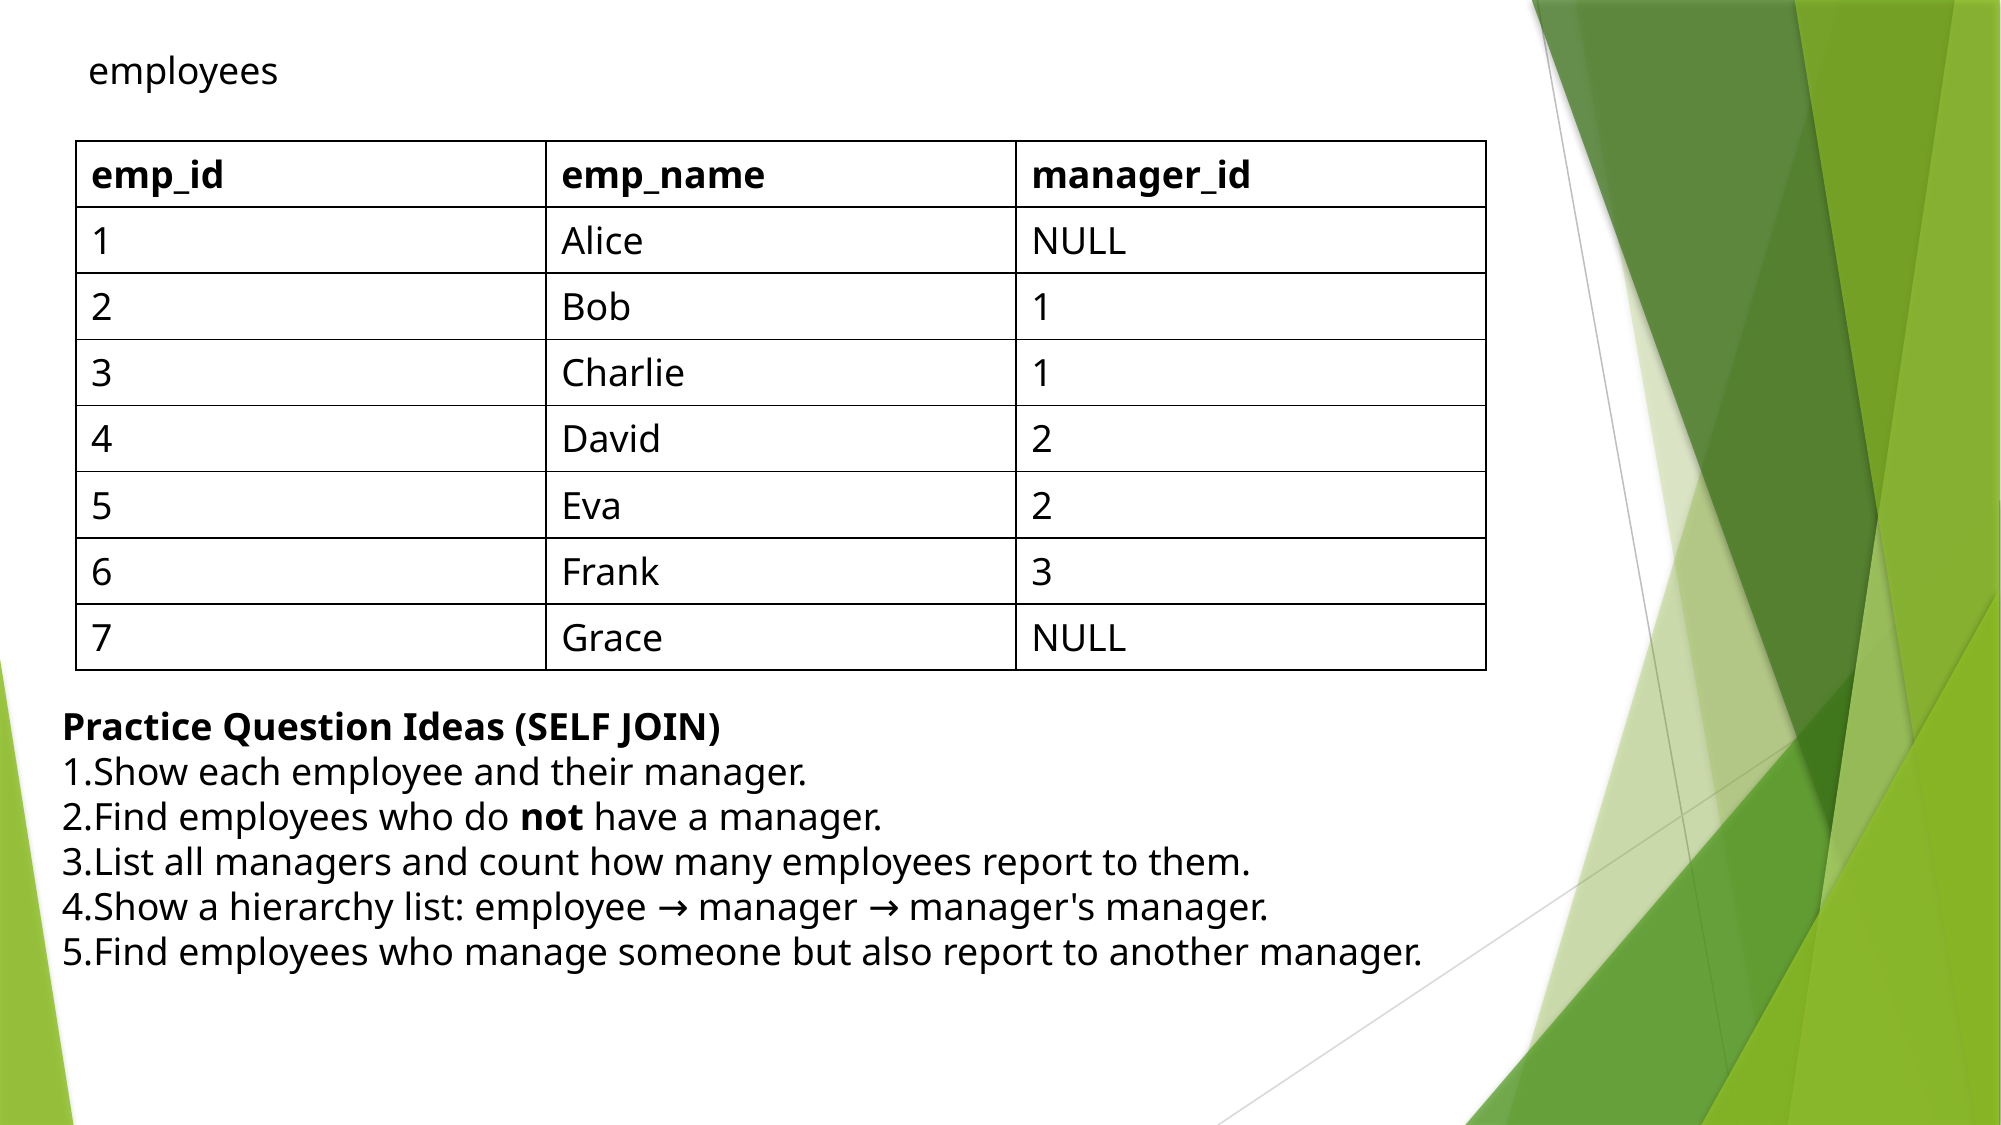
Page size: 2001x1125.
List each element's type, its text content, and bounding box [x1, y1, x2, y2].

table_cell Frank [547, 539, 1015, 603]
table_cell Eva [547, 472, 1015, 537]
table_header manager_id [1017, 142, 1485, 206]
table_cell Charlie [547, 340, 1015, 405]
table_cell 2 [77, 274, 545, 339]
table_cell 5 [77, 472, 545, 537]
table_cell David [547, 406, 1015, 471]
table_cell Grace [547, 605, 1015, 669]
table_cell Alice [547, 208, 1015, 272]
table_cell 2 [1017, 472, 1485, 537]
table_cell 2 [1017, 406, 1485, 471]
text_box employees [73, 40, 515, 100]
table_header emp_id [77, 142, 545, 206]
table_cell 4 [77, 406, 545, 471]
table_cell 3 [77, 340, 545, 405]
table_cell 6 [77, 539, 545, 603]
table_cell NULL [1017, 605, 1485, 669]
table_cell 1 [1017, 340, 1485, 405]
table_header emp_name [547, 142, 1015, 206]
table_cell NULL [1017, 208, 1485, 272]
table_cell Bob [547, 274, 1015, 339]
table_cell 3 [1017, 539, 1485, 603]
table_cell 1 [1017, 274, 1485, 339]
table_cell 1 [77, 208, 545, 272]
table_cell 7 [77, 605, 545, 669]
text_box Practice Question Ideas (SELF JOIN) Show each employee and their manager. Find employees who do not have a manager. List all managers and count how many employees report to them. Show a hierarchy list: employee → manager → manager's manager. Find employees who manage someone but also report to another manager. [47, 696, 1610, 981]
